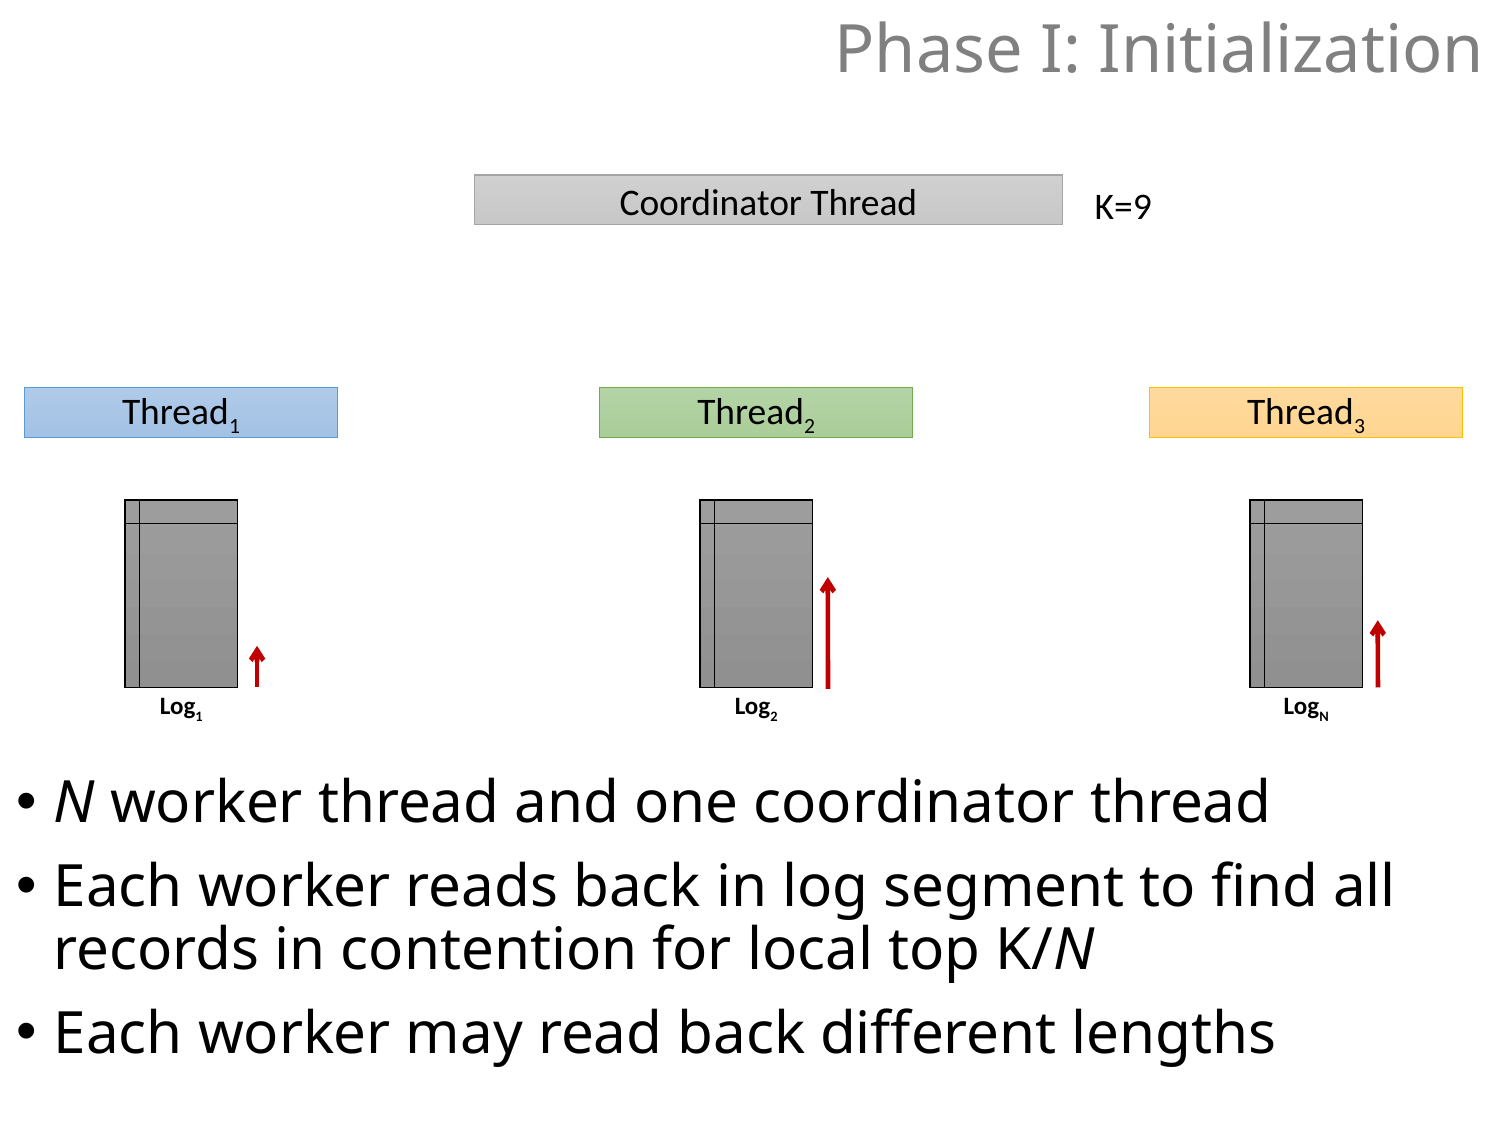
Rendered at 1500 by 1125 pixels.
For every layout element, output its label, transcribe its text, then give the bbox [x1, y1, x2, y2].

text_box Thread1 [24, 387, 338, 438]
text_box Log1 [94, 682, 269, 732]
text_box Log2 [669, 682, 844, 732]
text_box LogN [1219, 682, 1394, 732]
text_box Thread2 [599, 387, 913, 438]
text_box [124, 499, 238, 682]
text_box [1249, 499, 1363, 682]
text_box K=9 [1079, 174, 1175, 235]
text_box Thread3 [1149, 387, 1463, 438]
list N worker thread and one coordinator thread Each worker reads back in log segment to find all records in contention for local top K/N Each worker may read back different lengths [1, 765, 1500, 1125]
text_box Coordinator Thread [474, 174, 1063, 225]
title Phase I: Initialization [0, 0, 1500, 102]
text_box [699, 499, 813, 682]
